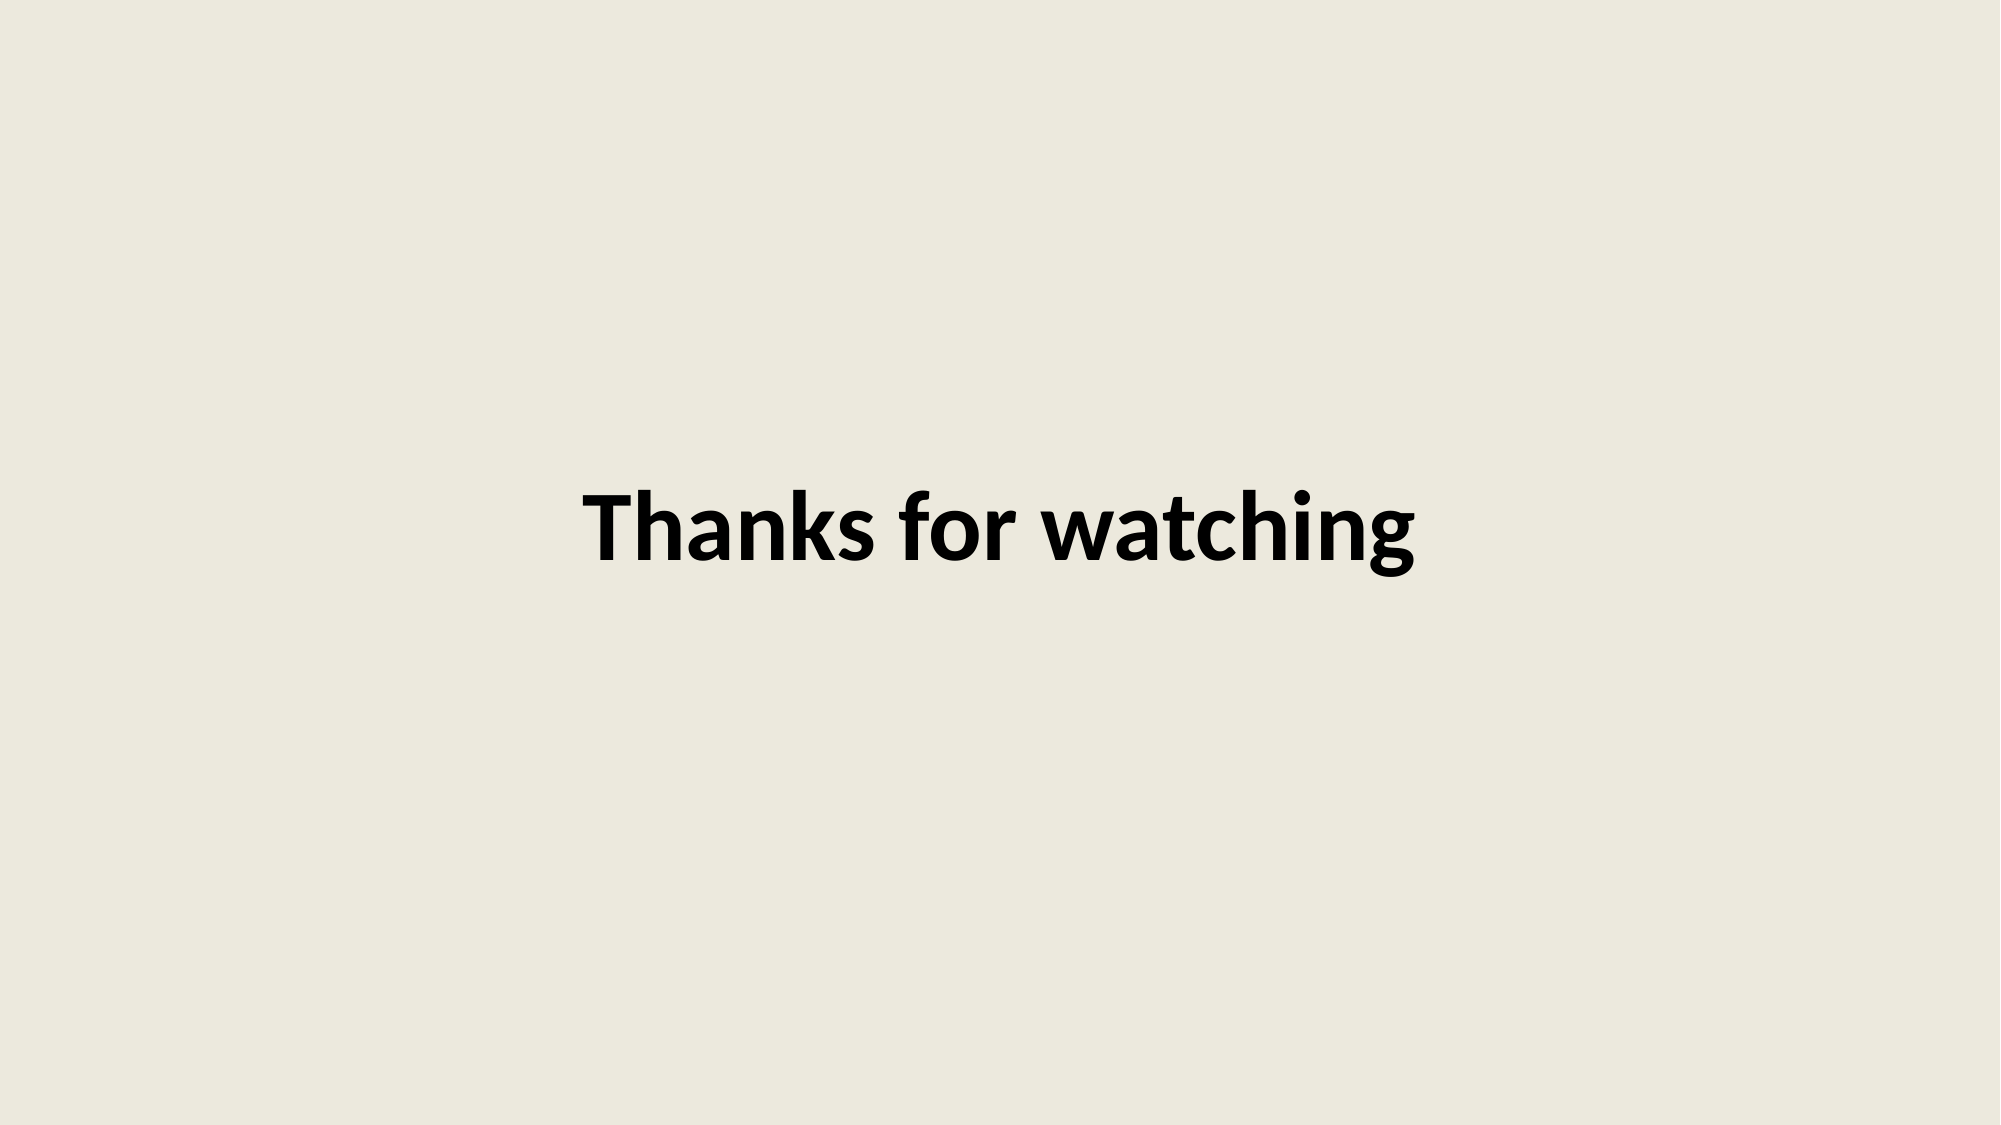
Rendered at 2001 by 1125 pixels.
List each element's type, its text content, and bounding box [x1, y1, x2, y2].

list Thanks for watching [137, 466, 1863, 762]
